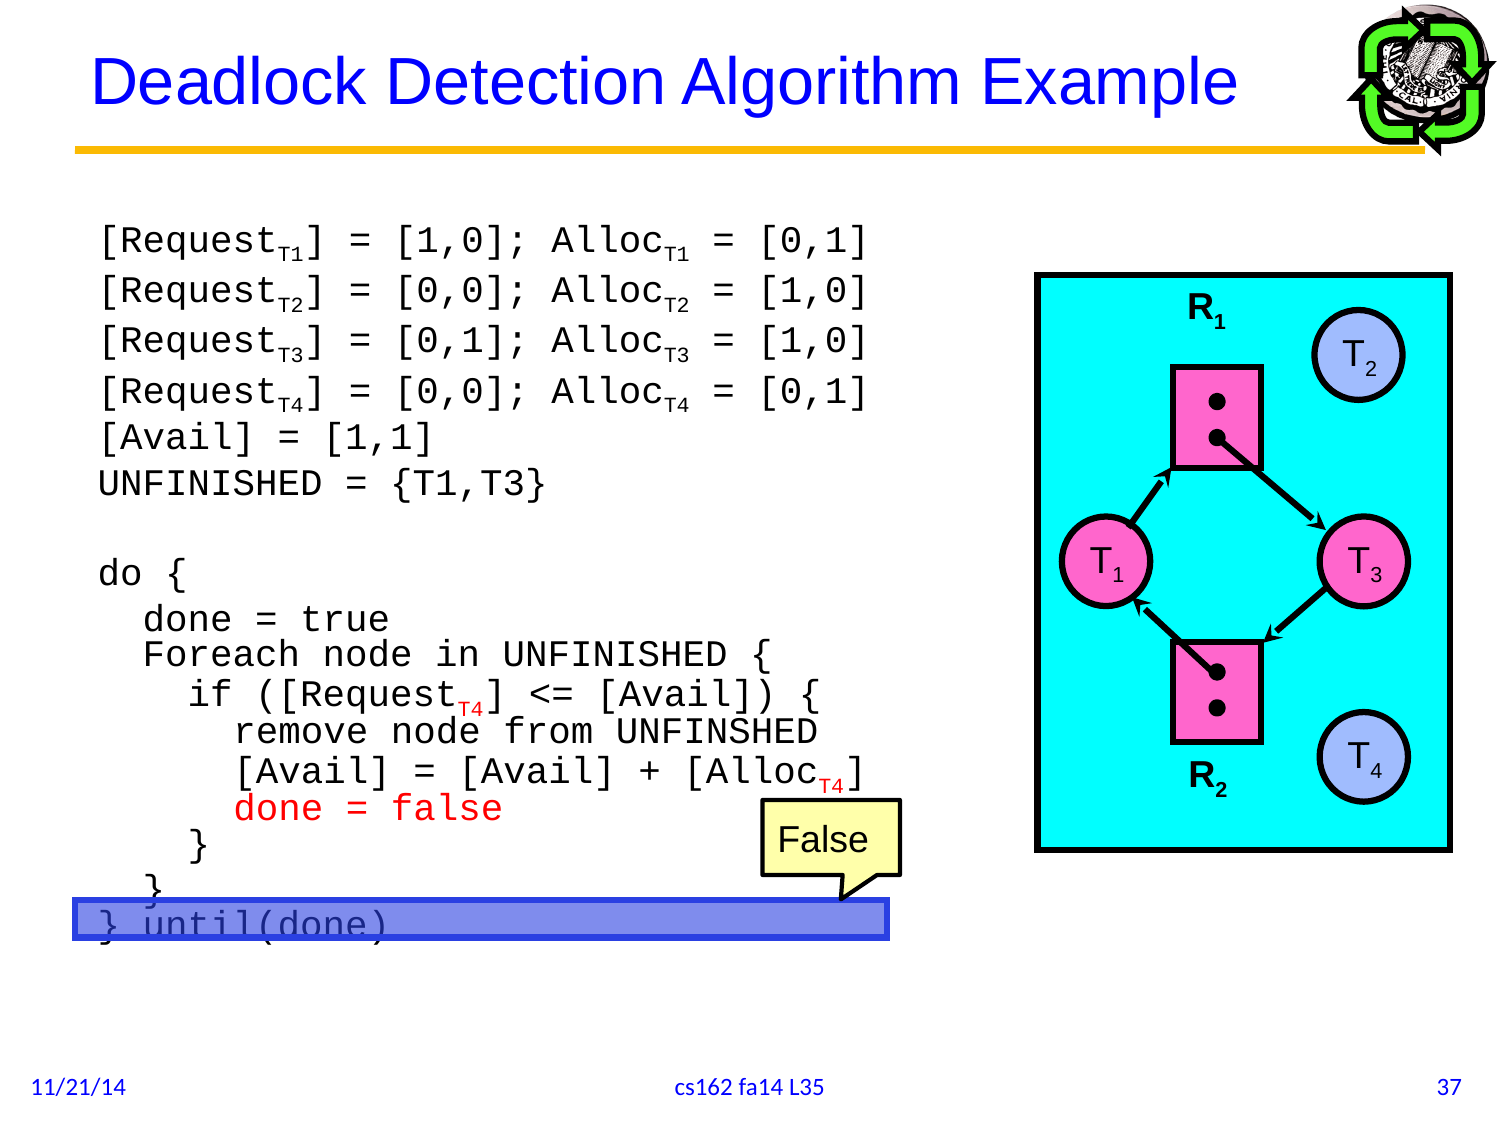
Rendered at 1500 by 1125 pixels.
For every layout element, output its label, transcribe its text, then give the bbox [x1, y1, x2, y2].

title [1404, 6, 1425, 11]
text_box [74, 900, 888, 938]
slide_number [15, 1055, 366, 1115]
text_box False [762, 799, 900, 900]
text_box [1353, 12, 1490, 150]
text_box [RequestT1] = [1,0]; AllocT1 = [0,1] [RequestT2] = [0,0]; AllocT2 = [1,0] [RequestT3] = [0,1]; AllocT3 = [1,0] [RequestT4] = [0,0]; AllocT4 = [0,1] [Avail] = [1,1] UNFINISHED = {T1,T3} do { done = true Foreach node in UNFINISHED { if ([RequestT4] <= [Avail]) { remove node from UNFINSHED [Avail] = [Avail] + [AllocT4] done = false } } } until(done) [83, 212, 885, 900]
slide_number 37 [1127, 1055, 1478, 1115]
picture [1350, 0, 1500, 127]
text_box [1037, 274, 1451, 851]
footer cs162 fa14 L35 [512, 1055, 988, 1115]
text_box [RequestT1] = [1,0]; AllocT1 = [0,1] [RequestT2] = [0,0]; AllocT2 = [1,0] [RequestT3] = [0,1]; AllocT3 = [1,0] [RequestT4] = [0,0]; AllocT4 = [0,1] [Avail] = [1,1] UNFINISHED = {T1,T3} do { done = true Foreach node in UNFINISHED { if ([RequestT4] <= [Avail]) { remove node from UNFINSHED [Avail] = [Avail] + [AllocT4] done = false } } } until(done) [83, 938, 885, 953]
title Deadlock Detection Algorithm Example [75, 6, 1401, 150]
